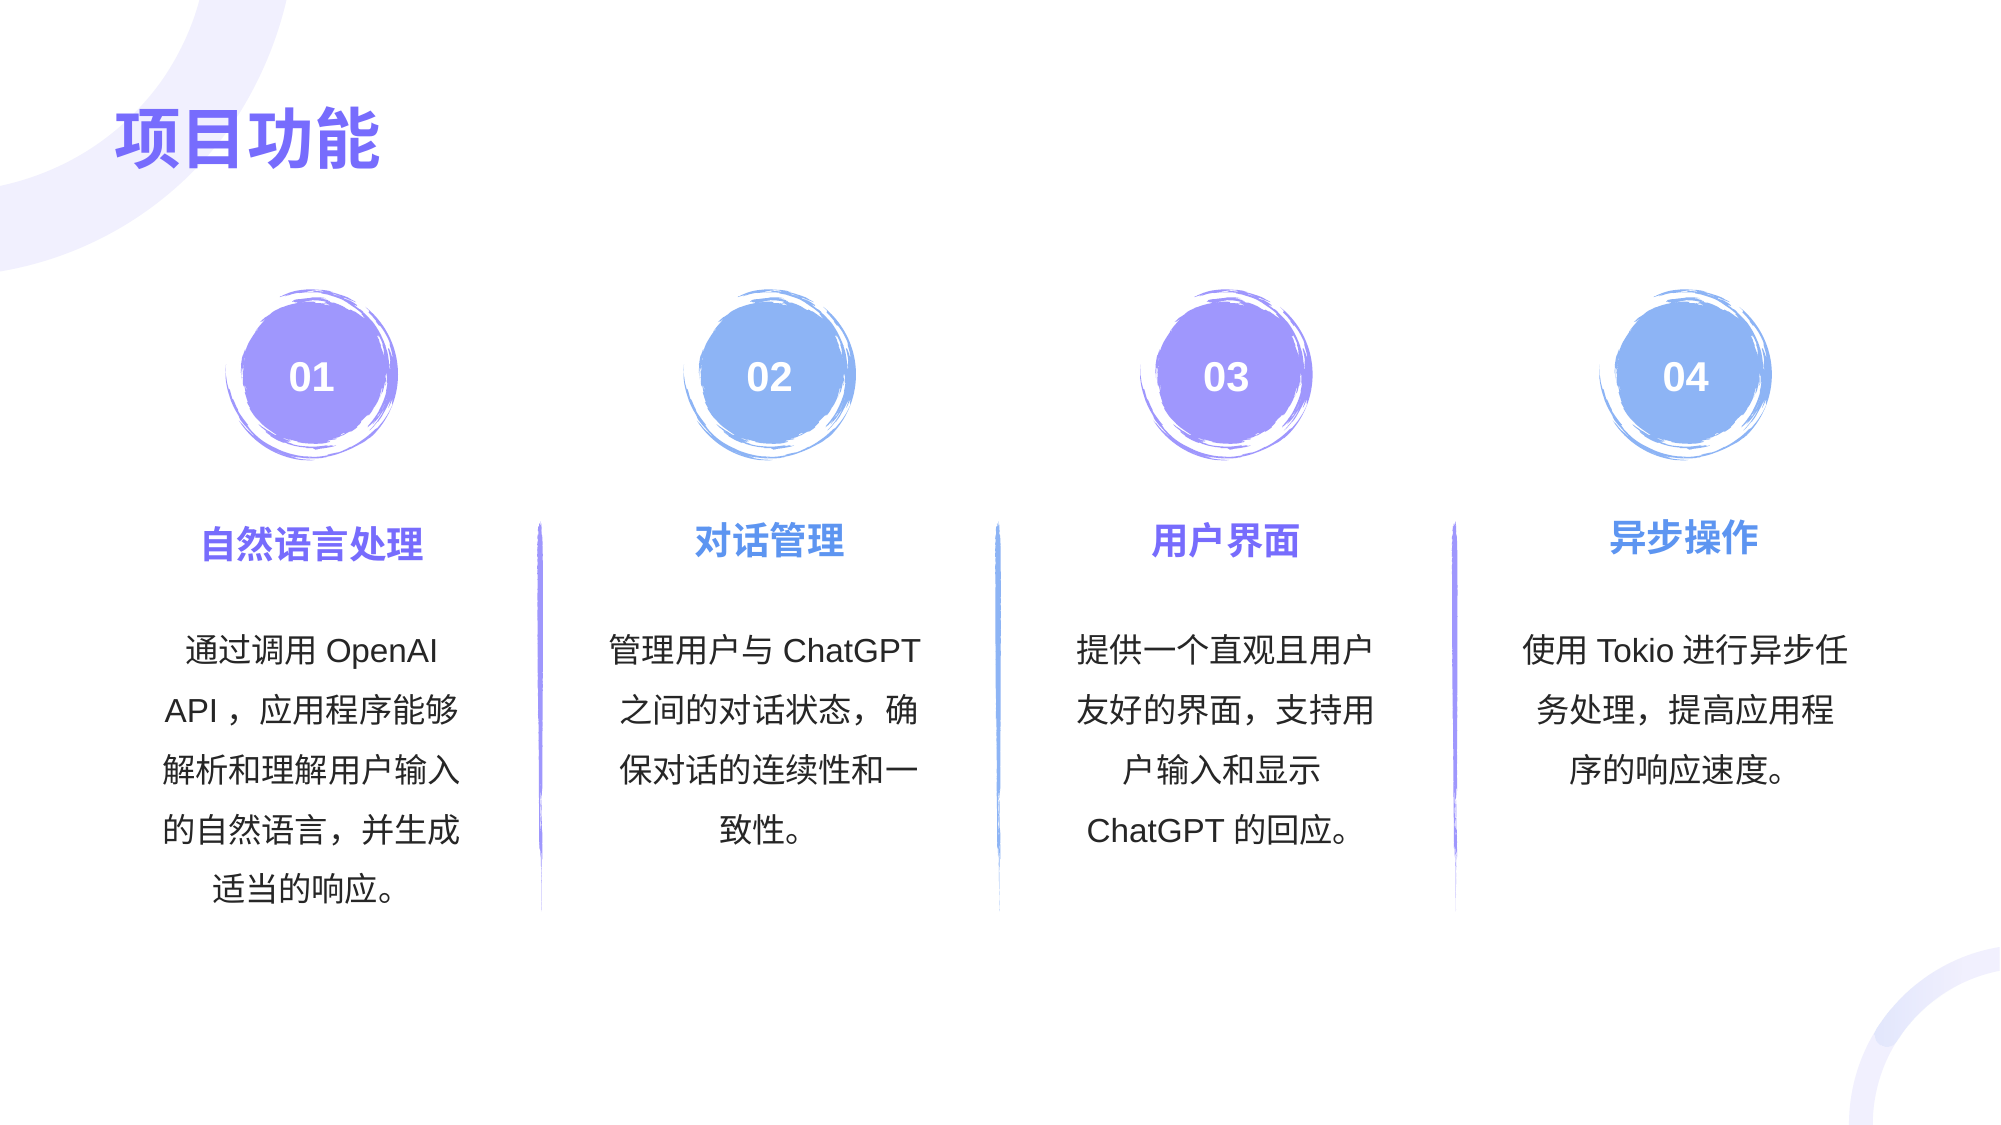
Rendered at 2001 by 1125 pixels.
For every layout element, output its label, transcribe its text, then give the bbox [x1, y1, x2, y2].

title 项目功能 [114, 59, 1886, 178]
text_box 提供一个直观且用户友好的界面，支持用户输入和显示ChatGPT的回应。 [1063, 609, 1390, 987]
text_box [1451, 521, 1458, 912]
text_box 02 [682, 288, 858, 462]
text_box 03 [1139, 288, 1314, 462]
text_box 用户界面 [1063, 497, 1390, 563]
text_box [995, 521, 1001, 912]
text_box 异步操作 [1521, 493, 1848, 560]
text_box 自然语言处理 [148, 500, 475, 566]
text_box 对话管理 [606, 497, 933, 563]
text_box 通过调用OpenAI API，应用程序能够解析和理解用户输入的自然语言，并生成适当的响应。 [148, 609, 475, 987]
text_box 04 [1598, 288, 1773, 462]
text_box [537, 521, 543, 912]
text_box 管理用户与ChatGPT之间的对话状态，确保对话的连续性和一致性。 [605, 609, 933, 987]
text_box 01 [224, 288, 400, 462]
text_box 使用Tokio进行异步任务处理，提高应用程序的响应速度。 [1520, 609, 1851, 987]
